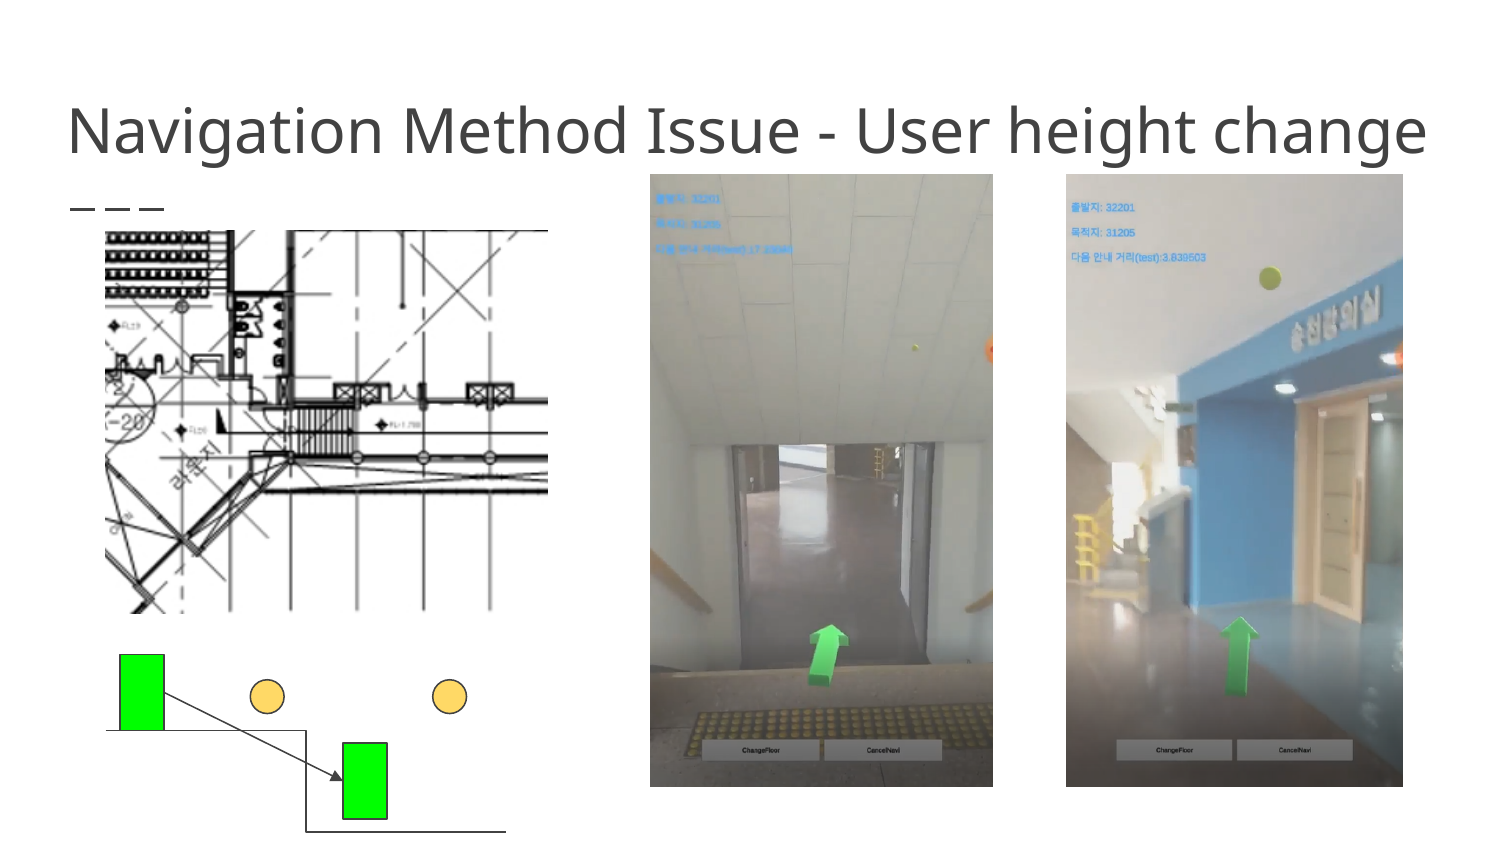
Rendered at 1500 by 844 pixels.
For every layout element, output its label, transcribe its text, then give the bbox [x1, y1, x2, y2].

text_box [120, 654, 164, 728]
picture [105, 230, 549, 614]
picture [650, 174, 993, 787]
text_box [163, 692, 344, 782]
text_box [251, 679, 283, 690]
title Navigation Method Issue - User height change [51, 61, 1449, 182]
text_box [432, 679, 467, 714]
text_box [105, 730, 507, 833]
picture [1066, 174, 1403, 787]
